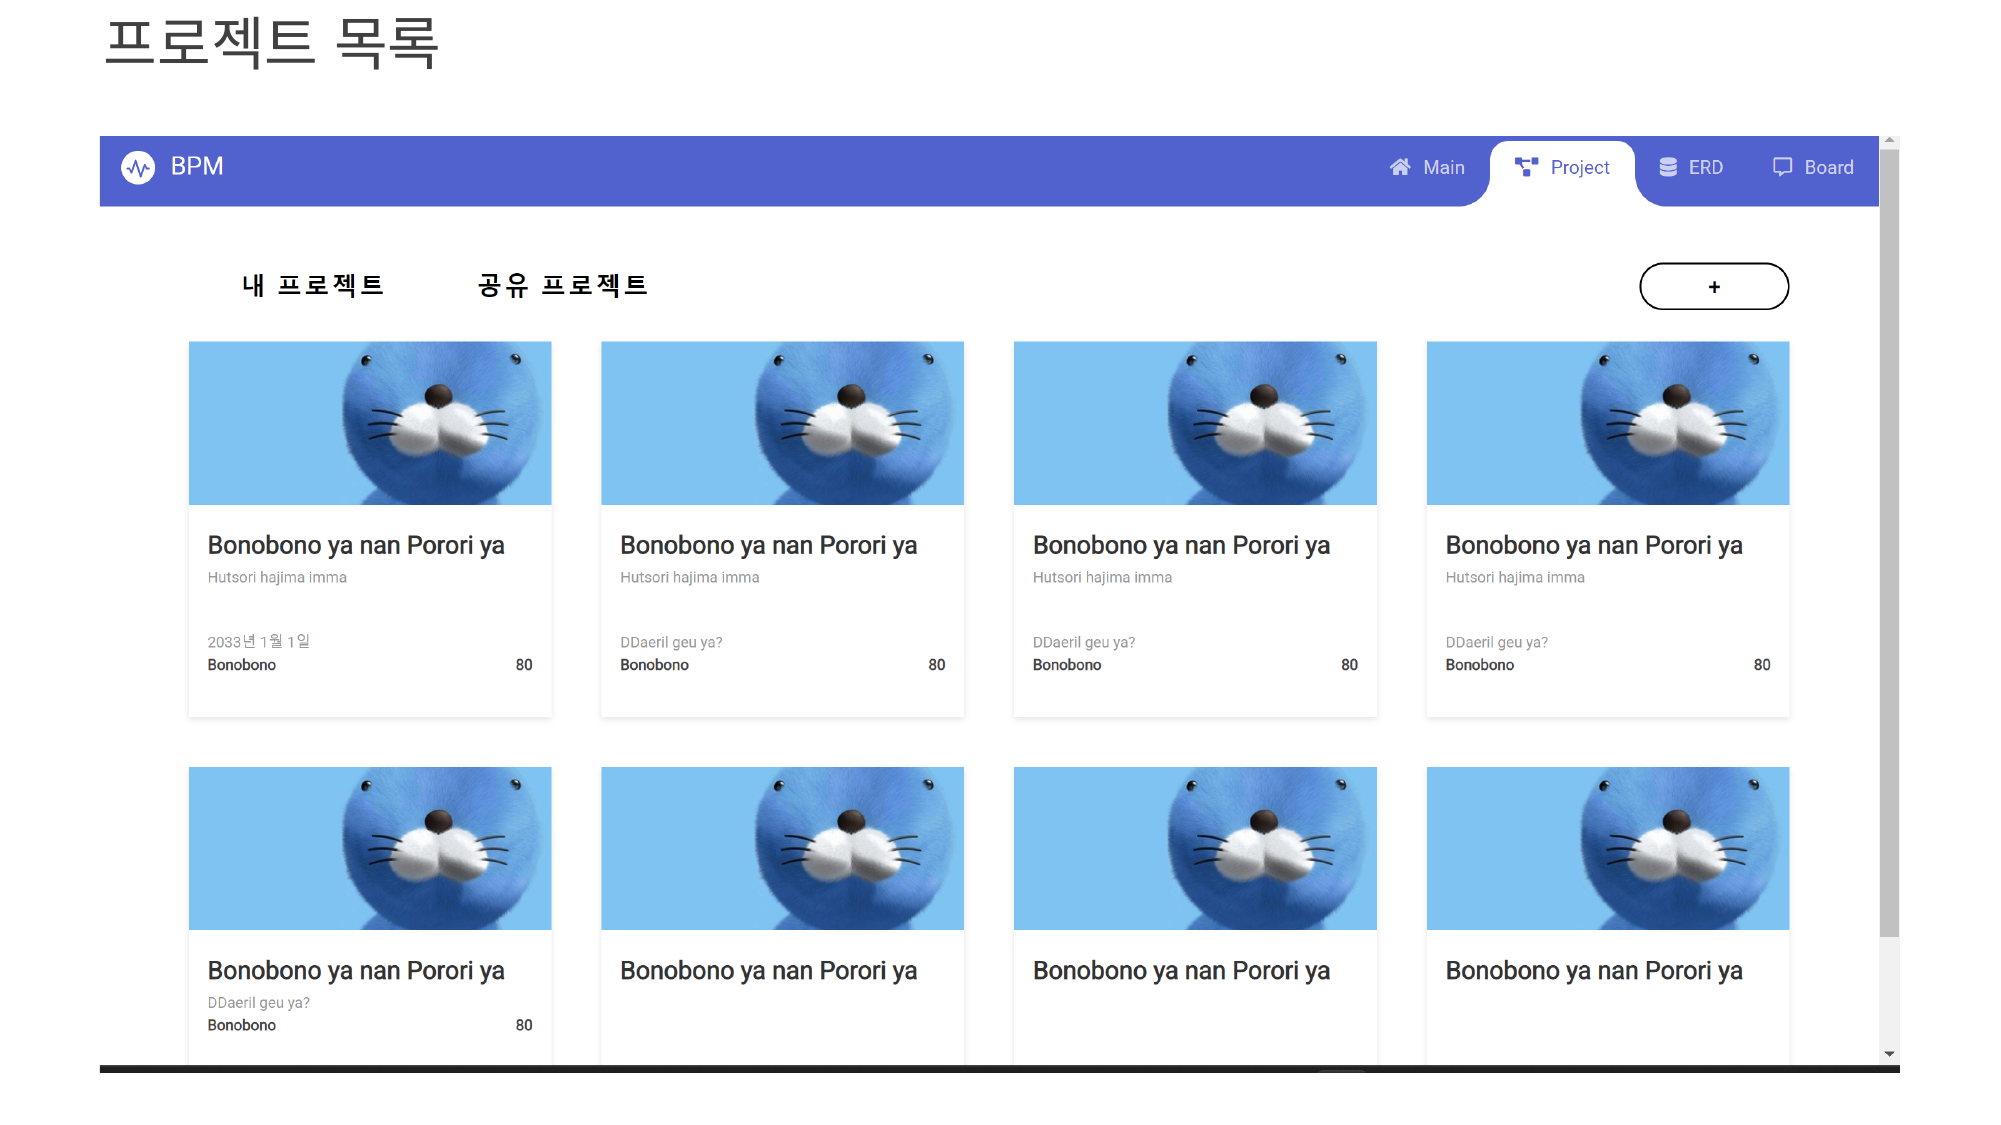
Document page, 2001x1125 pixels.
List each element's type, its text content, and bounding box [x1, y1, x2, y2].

picture [99, 136, 1900, 1073]
text_box 프로젝트 목록 [89, 0, 619, 85]
